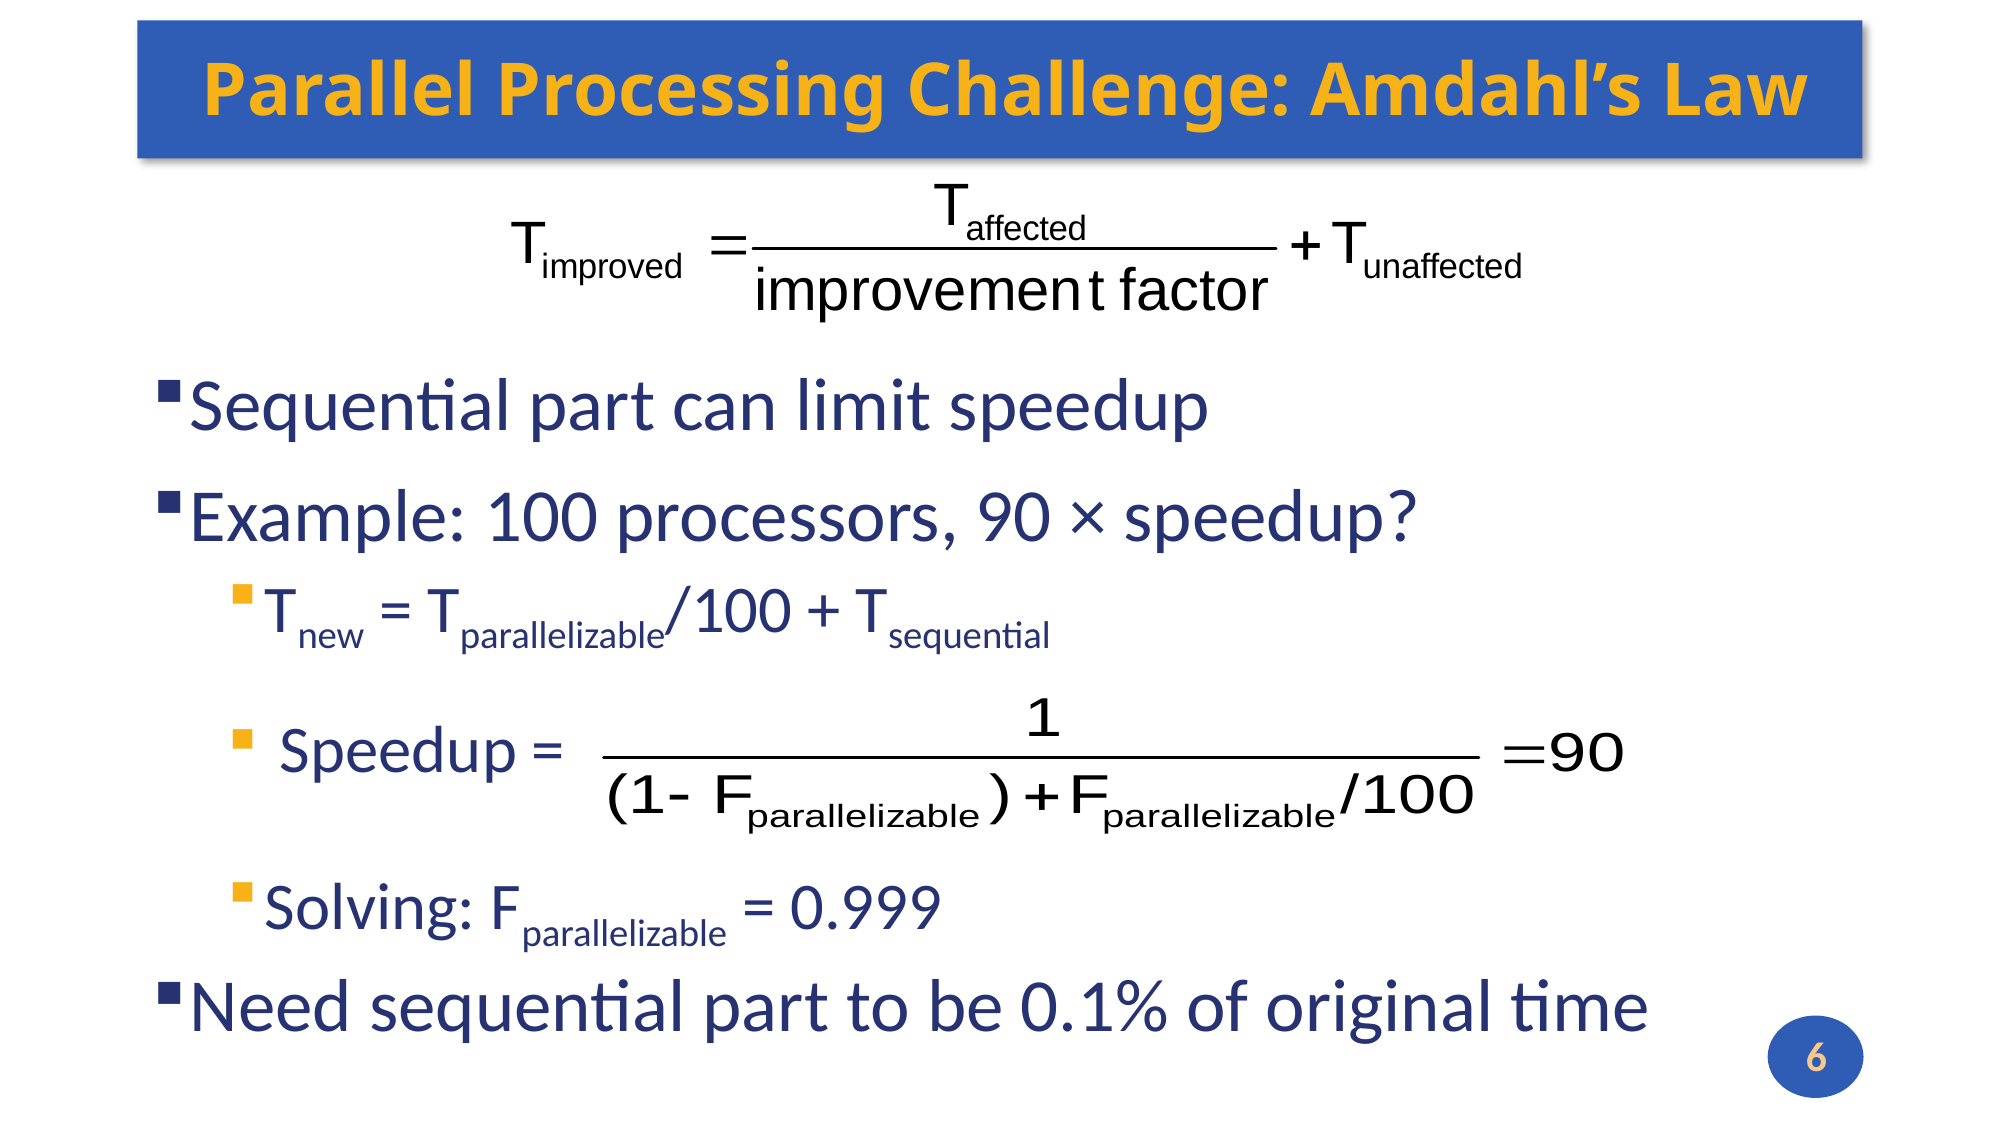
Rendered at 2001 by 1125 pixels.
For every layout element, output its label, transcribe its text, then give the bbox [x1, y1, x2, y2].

list Sequential part can limit speedup Example: 100 processors, 90 × speedup? Tnew = Tparallelizable/100 + Tsequential Speedup = Solving: Fparallelizable = 0.999 Need sequential part to be 0.1% of original time [137, 347, 1863, 1107]
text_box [591, 684, 1636, 845]
title Parallel Processing Challenge: Amdahl’s Law [137, 17, 1863, 156]
slide_number 6 [1767, 1015, 1866, 1095]
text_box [501, 168, 1538, 334]
